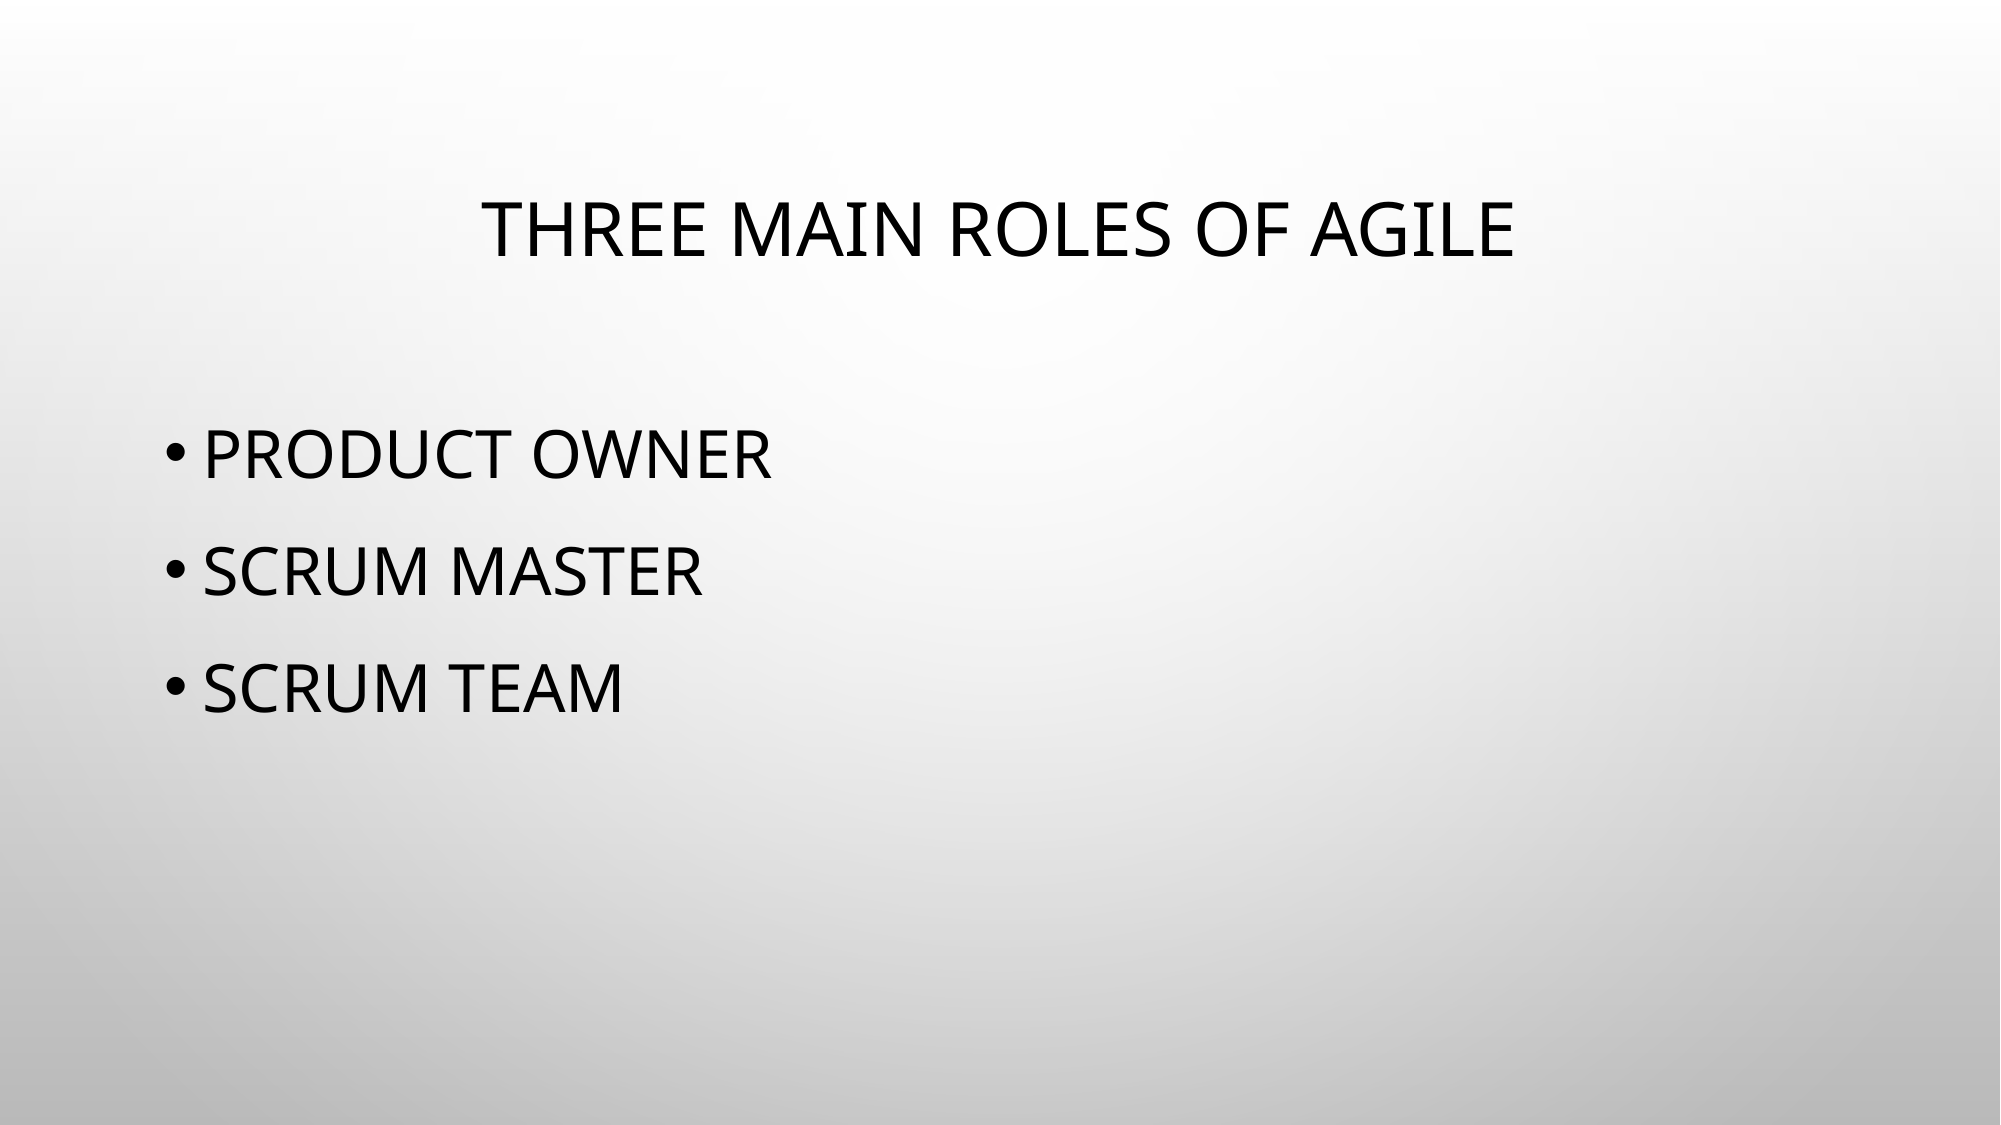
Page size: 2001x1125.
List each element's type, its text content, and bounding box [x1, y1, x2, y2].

title THREE MAIN ROLES OF AGILE [149, 101, 1851, 364]
picture [0, 0, 2000, 1125]
list PRODUCT OWNER SCRUM MASTER SCRUM TEAM [149, 388, 1851, 950]
